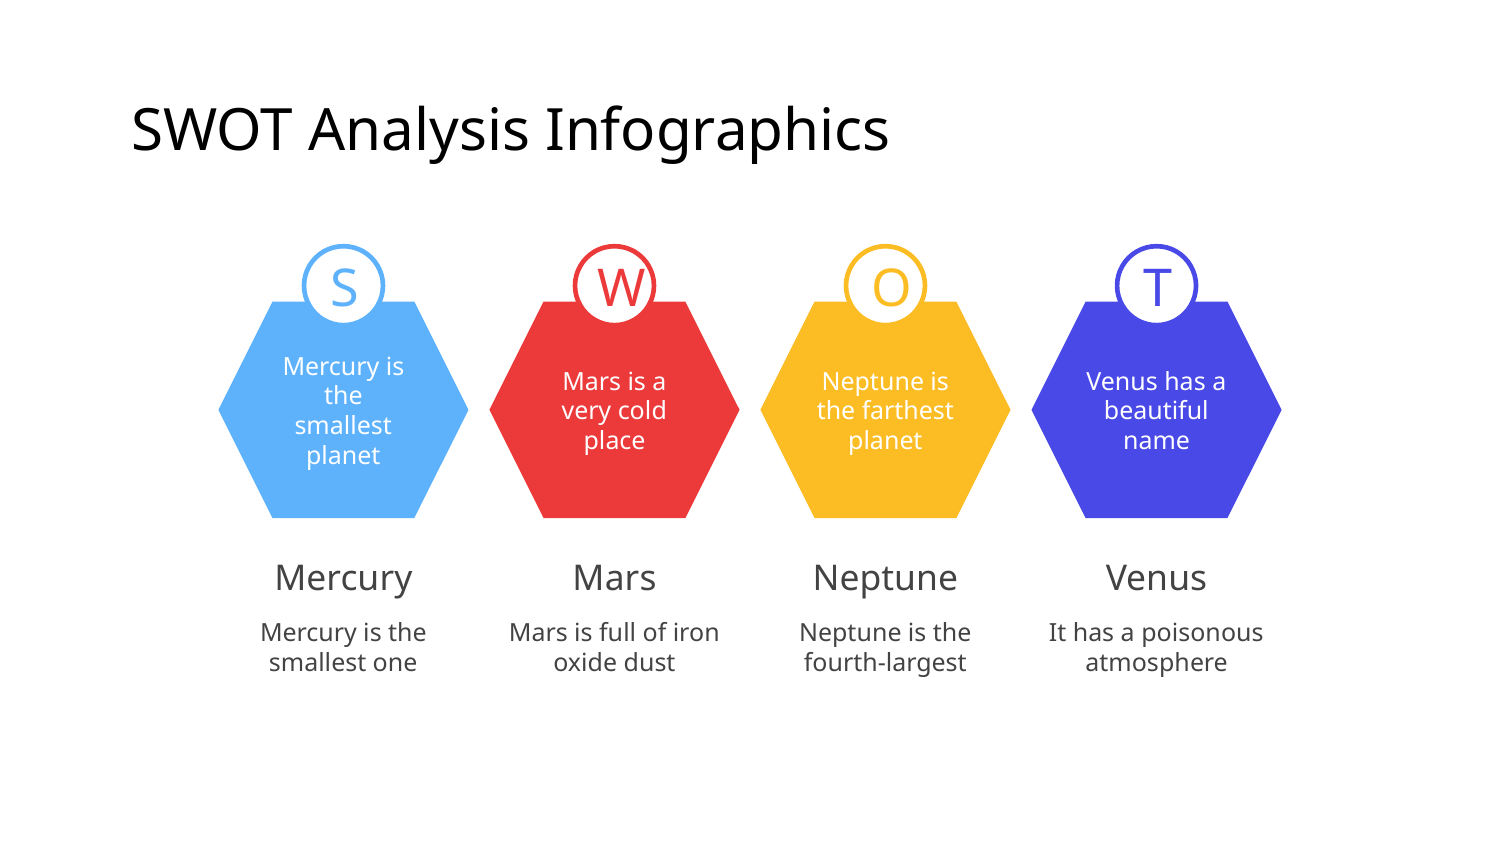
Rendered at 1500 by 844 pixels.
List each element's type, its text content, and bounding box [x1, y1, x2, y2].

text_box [760, 245, 1011, 708]
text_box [1031, 245, 1282, 708]
title SWOT Analysis Infographics [116, 88, 1384, 167]
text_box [218, 245, 469, 708]
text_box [489, 245, 740, 708]
